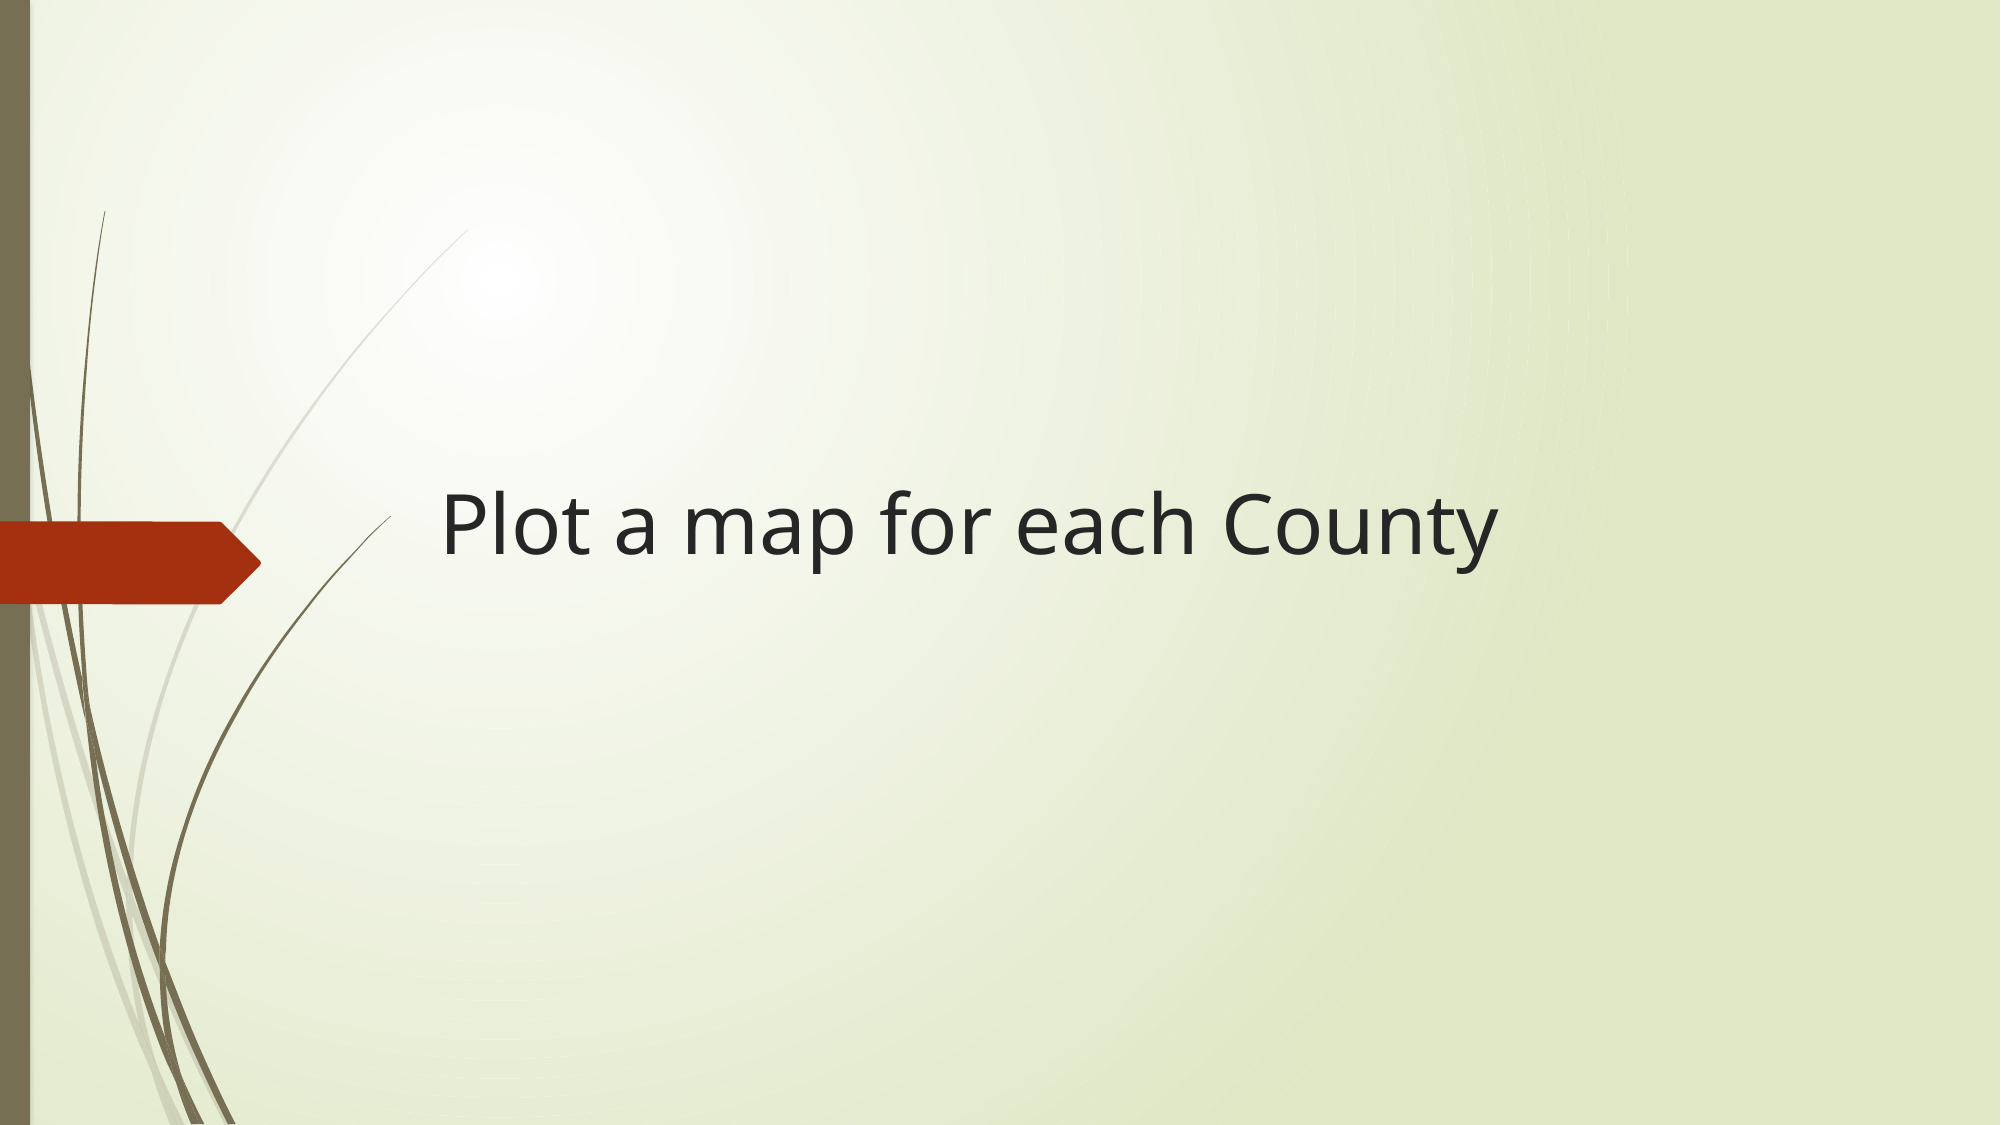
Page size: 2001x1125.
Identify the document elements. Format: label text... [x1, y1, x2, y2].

title Plot a map for each County [424, 337, 1888, 579]
